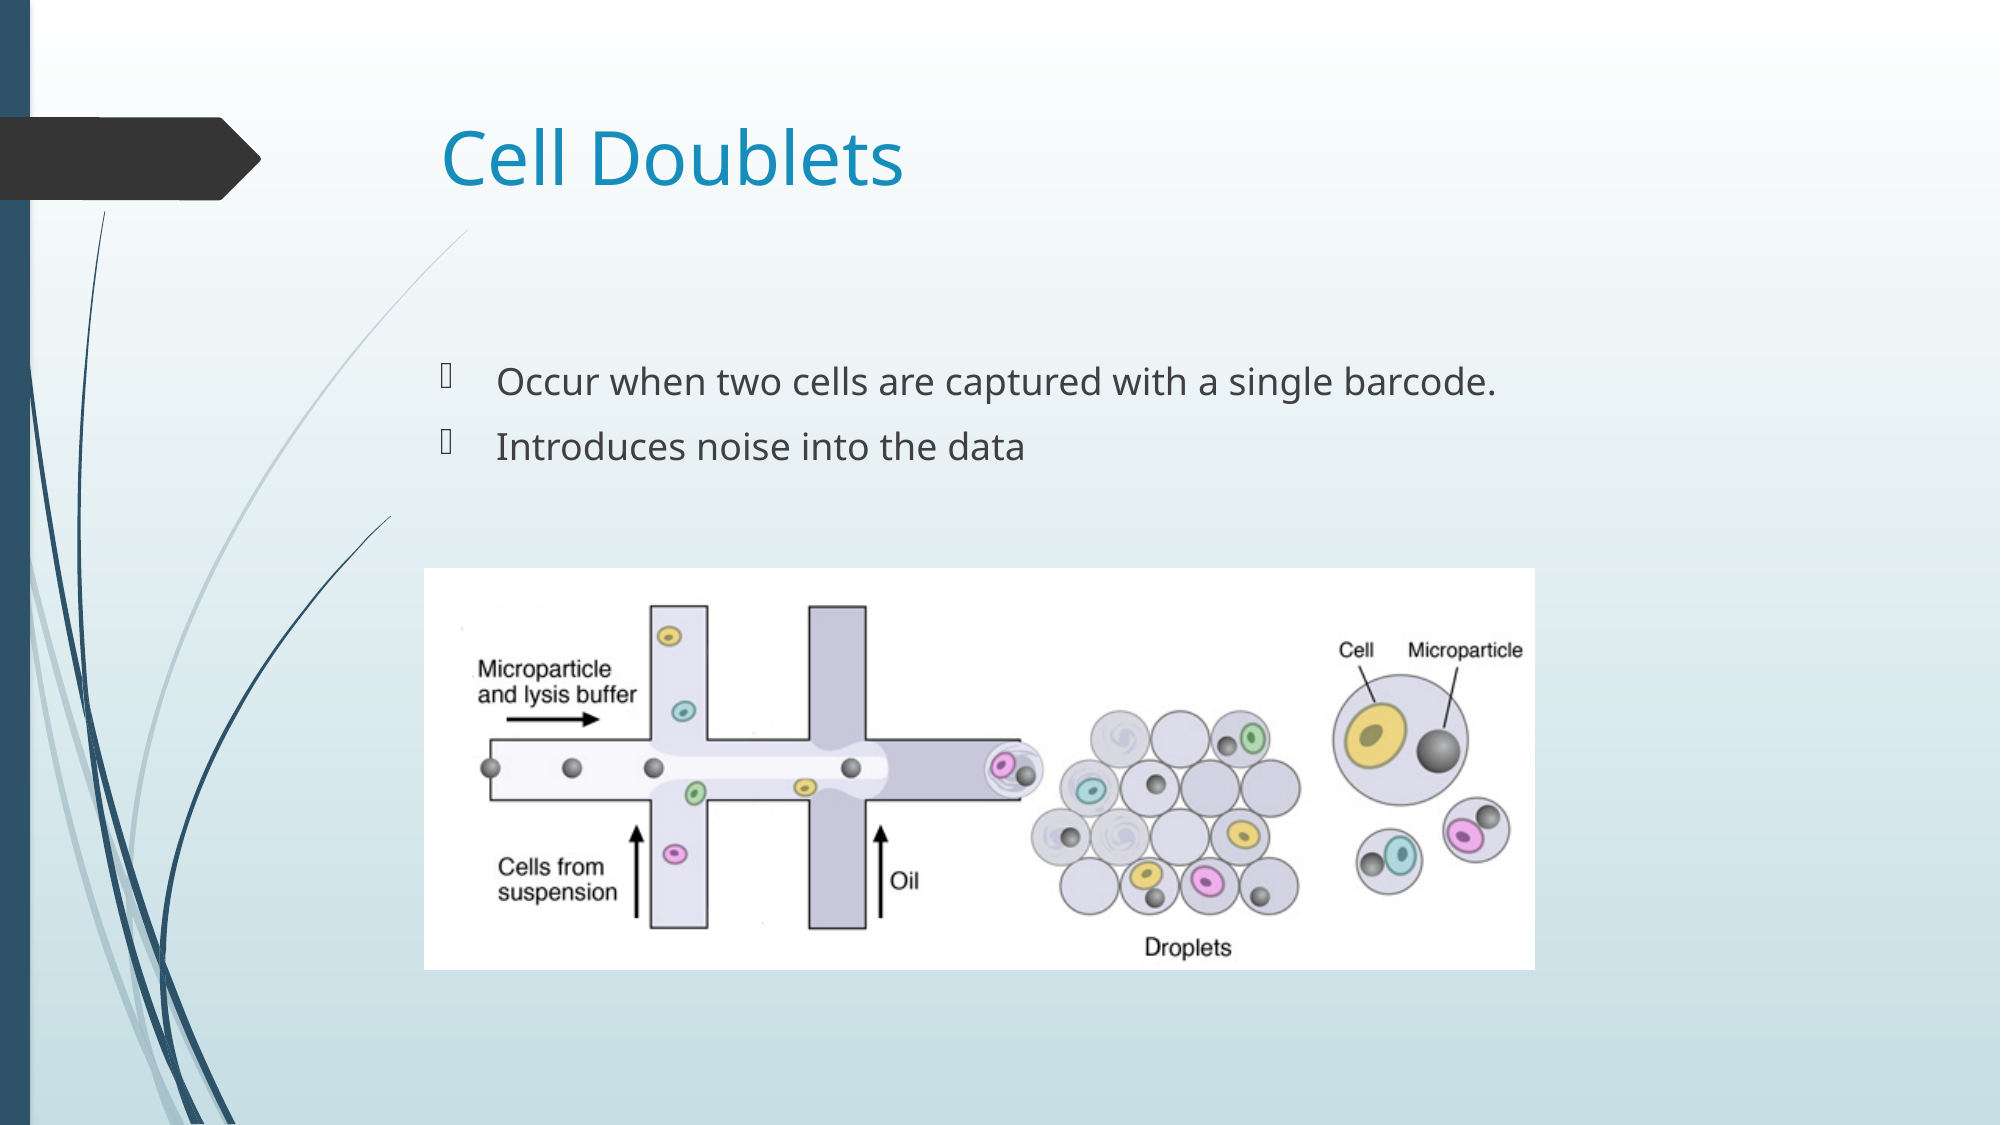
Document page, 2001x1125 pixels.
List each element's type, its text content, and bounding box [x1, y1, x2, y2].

list Occur when two cells are captured with a single barcode. Introduces noise into the data [424, 350, 1888, 970]
picture [424, 567, 1535, 970]
title Cell Doublets [425, 102, 1888, 313]
